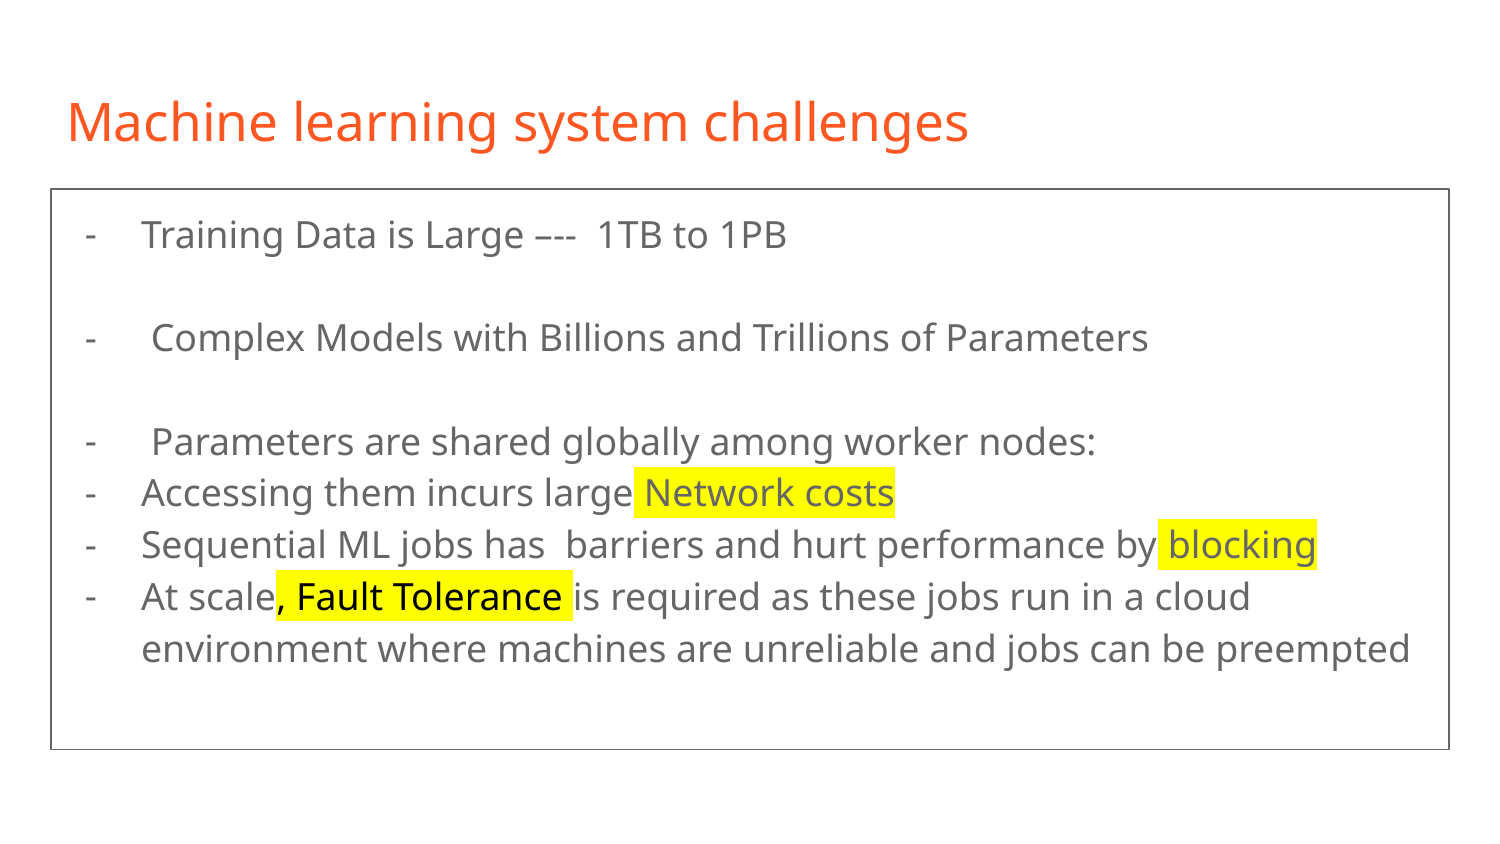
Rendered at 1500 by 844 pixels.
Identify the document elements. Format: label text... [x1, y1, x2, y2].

title Machine learning system challenges [51, 72, 1449, 167]
list Training Data is Large –-- 1TB to 1PB Complex Models with Billions and Trillions of Parameters Parameters are shared globally among worker nodes: Accessing them incurs large Network costs Sequential ML jobs has barriers and hurt performance by blocking At scale, Fault Tolerance is required as these jobs run in a cloud environment where machines are unreliable and jobs can be preempted [51, 189, 1449, 750]
